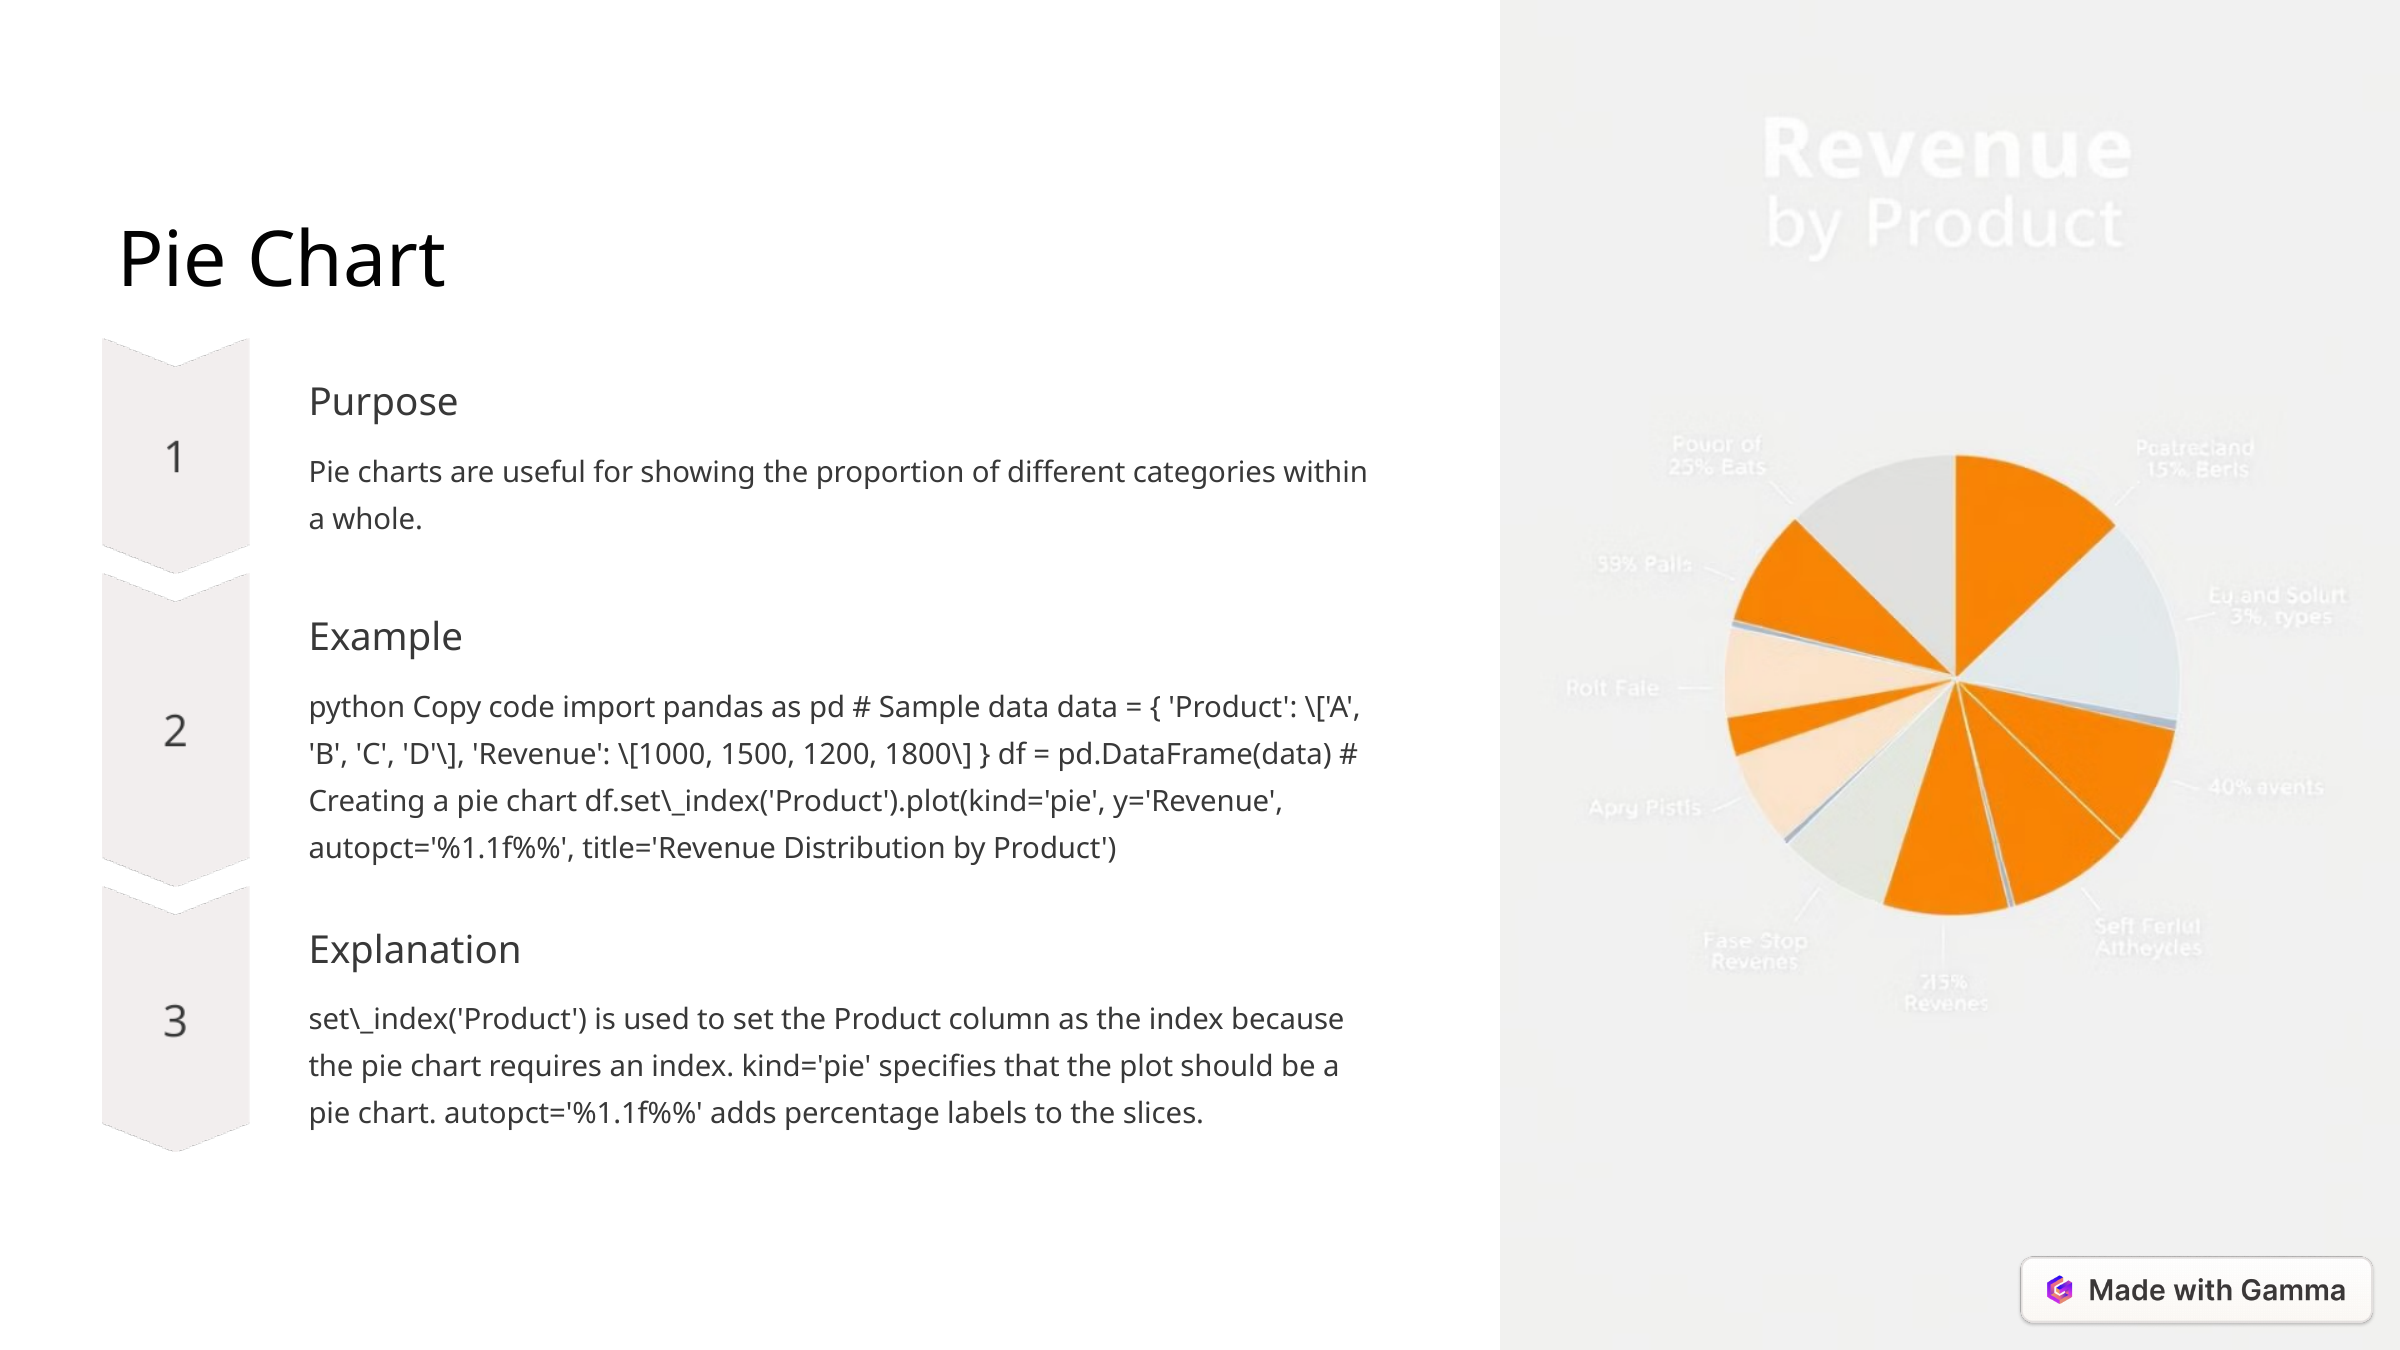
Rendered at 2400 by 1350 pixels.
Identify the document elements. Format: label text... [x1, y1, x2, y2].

text_box Pie charts are useful for showing the proportion of different categories within a whole. [293, 433, 1398, 528]
picture [1499, 0, 2400, 1350]
picture [102, 338, 250, 1152]
text_box Example [293, 603, 680, 652]
text_box set\_index('Product') is used to set the Product column as the index because the pie chart requires an index. kind='pie' specifies that the plot should be a pie chart. autopct='%1.1f%%' adds percentage labels to the slices. [293, 981, 1398, 1123]
text_box Explanation [293, 915, 680, 964]
text_box python Copy code import pandas as pd # Sample data data = { 'Product': \['A', 'B', 'C', 'D'\], 'Revenue': \[1000, 1500, 1200, 1800\] } df = pd.DataFrame(data) # Creating a pie chart df.set\_index('Product').plot(kind='pie', y='Revenue', autopct='%1.1f%%', title='Revenue Distribution by Product') [293, 668, 1398, 857]
text_box [0, 0, 1499, 1350]
text_box Pie Chart [102, 198, 874, 295]
text_box Purpose [293, 368, 680, 417]
